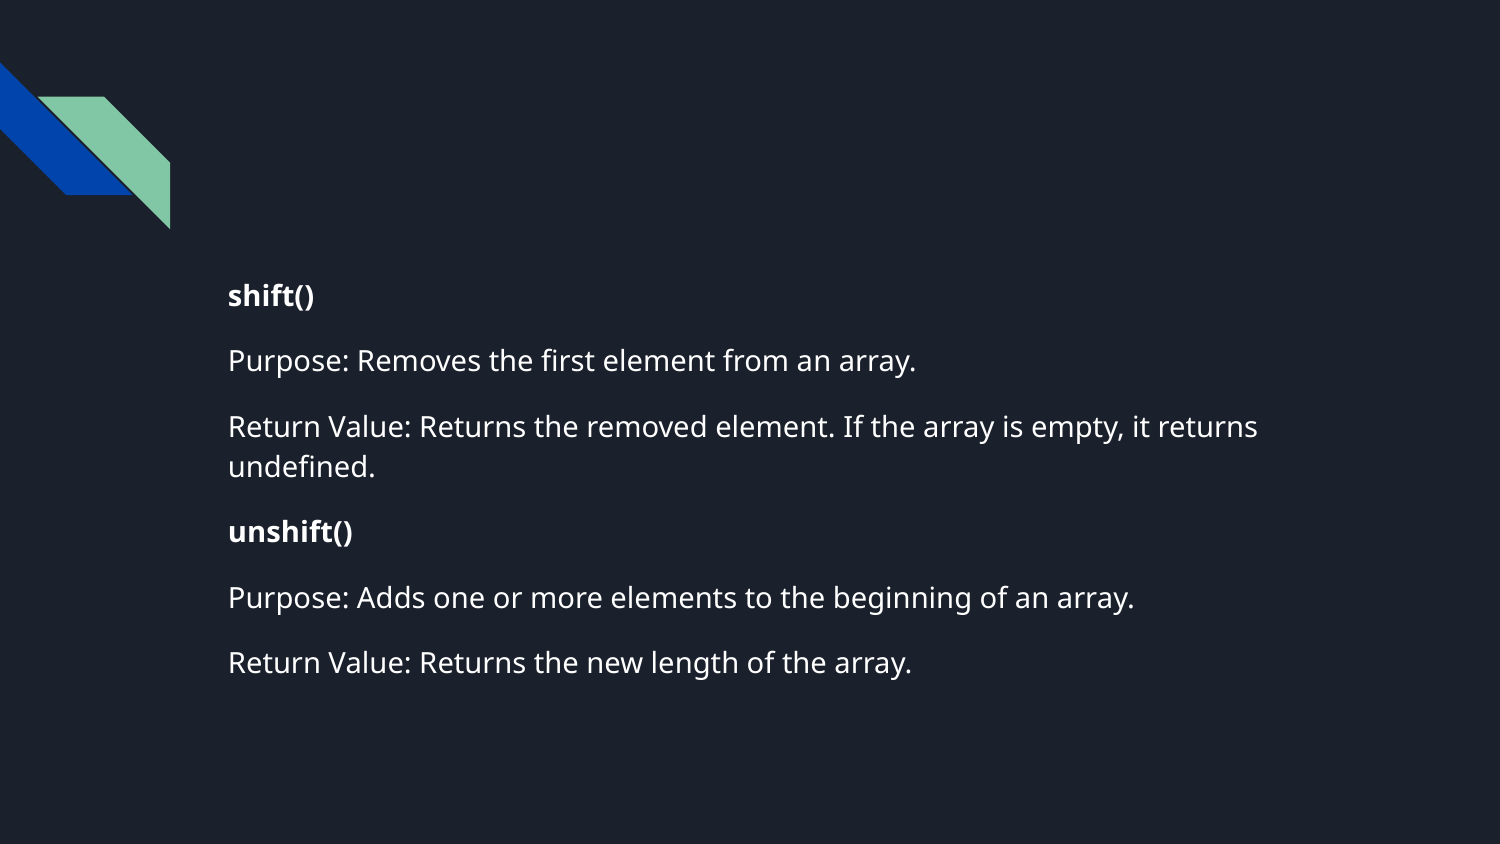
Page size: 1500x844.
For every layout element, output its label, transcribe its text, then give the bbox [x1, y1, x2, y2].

list shift() Purpose: Removes the first element from an array. Return Value: Returns the removed element. If the array is empty, it returns undefined. unshift() Purpose: Adds one or more elements to the beginning of an array. Return Value: Returns the new length of the array. [212, 257, 1368, 735]
